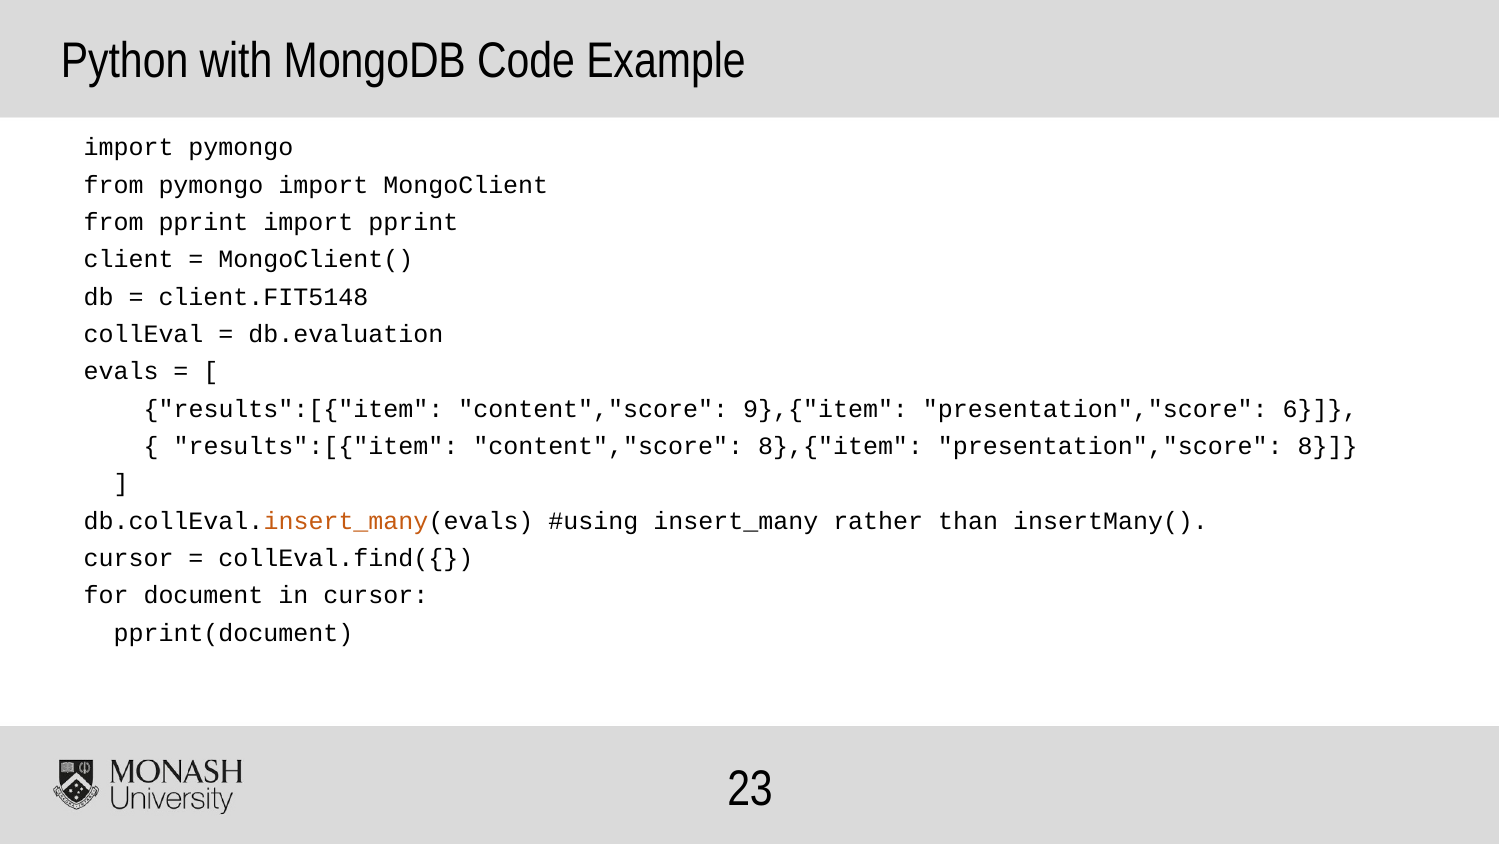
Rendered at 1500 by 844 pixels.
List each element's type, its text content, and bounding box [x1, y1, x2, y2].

text_box import pymongo from pymongo import MongoClient from pprint import pprint client = MongoClient() db = client.FIT5148 collEval = db.evaluation evals = [ {"results":[{"item": "content","score": 9},{"item": "presentation","score": 6}]}, { "results":[{"item": "content","score": 8},{"item": "presentation","score": 8}]} ] db.collEval.insert_many(evals) #using insert_many rather than insertMany(). cursor = collEval.find({}) for document in cursor: pprint(document) [68, 119, 1459, 715]
list Python with MongoDB Code Example [45, 19, 1464, 97]
picture [0, 0, 1499, 844]
